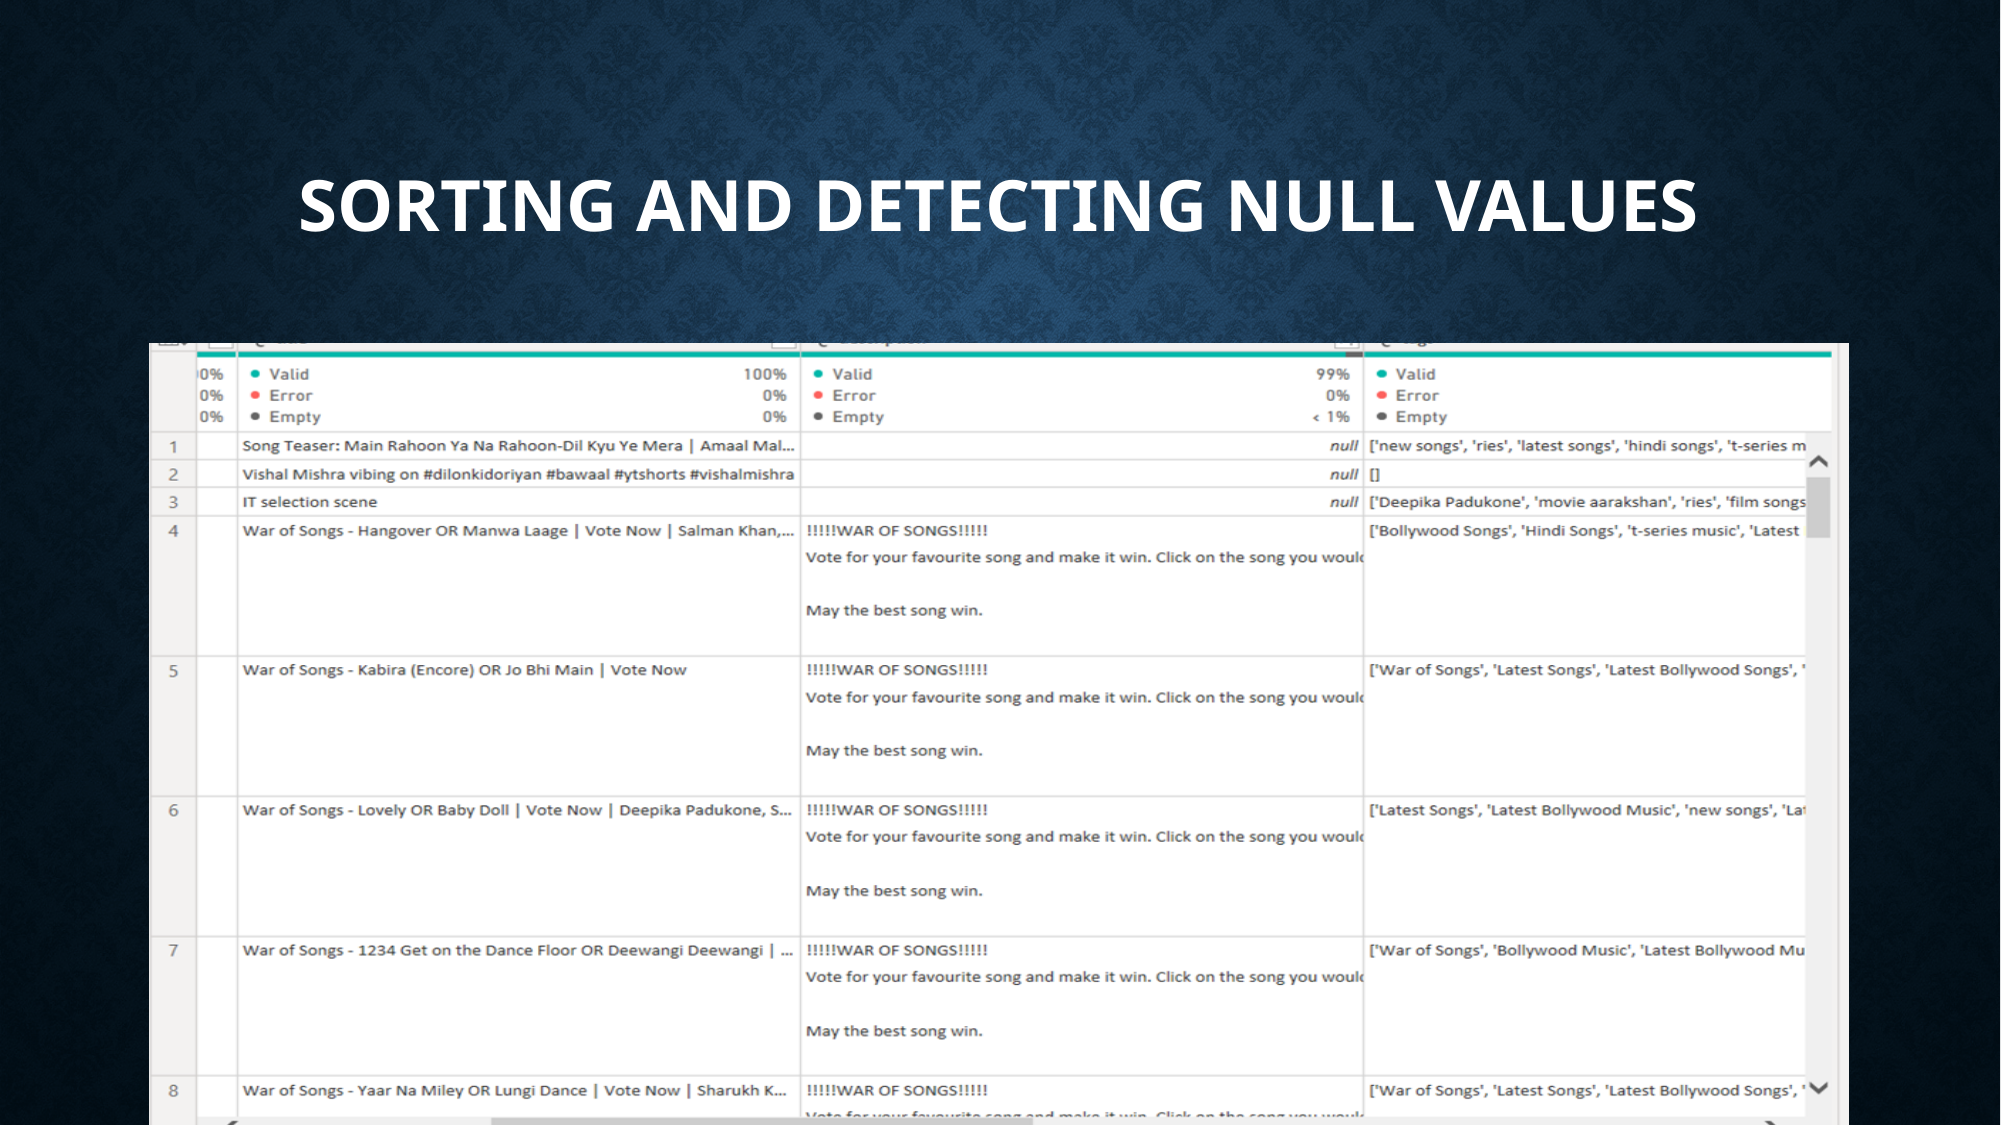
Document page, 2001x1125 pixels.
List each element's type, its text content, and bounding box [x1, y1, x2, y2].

title Sorting and detecting null values [149, 99, 1849, 318]
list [149, 343, 1849, 1125]
